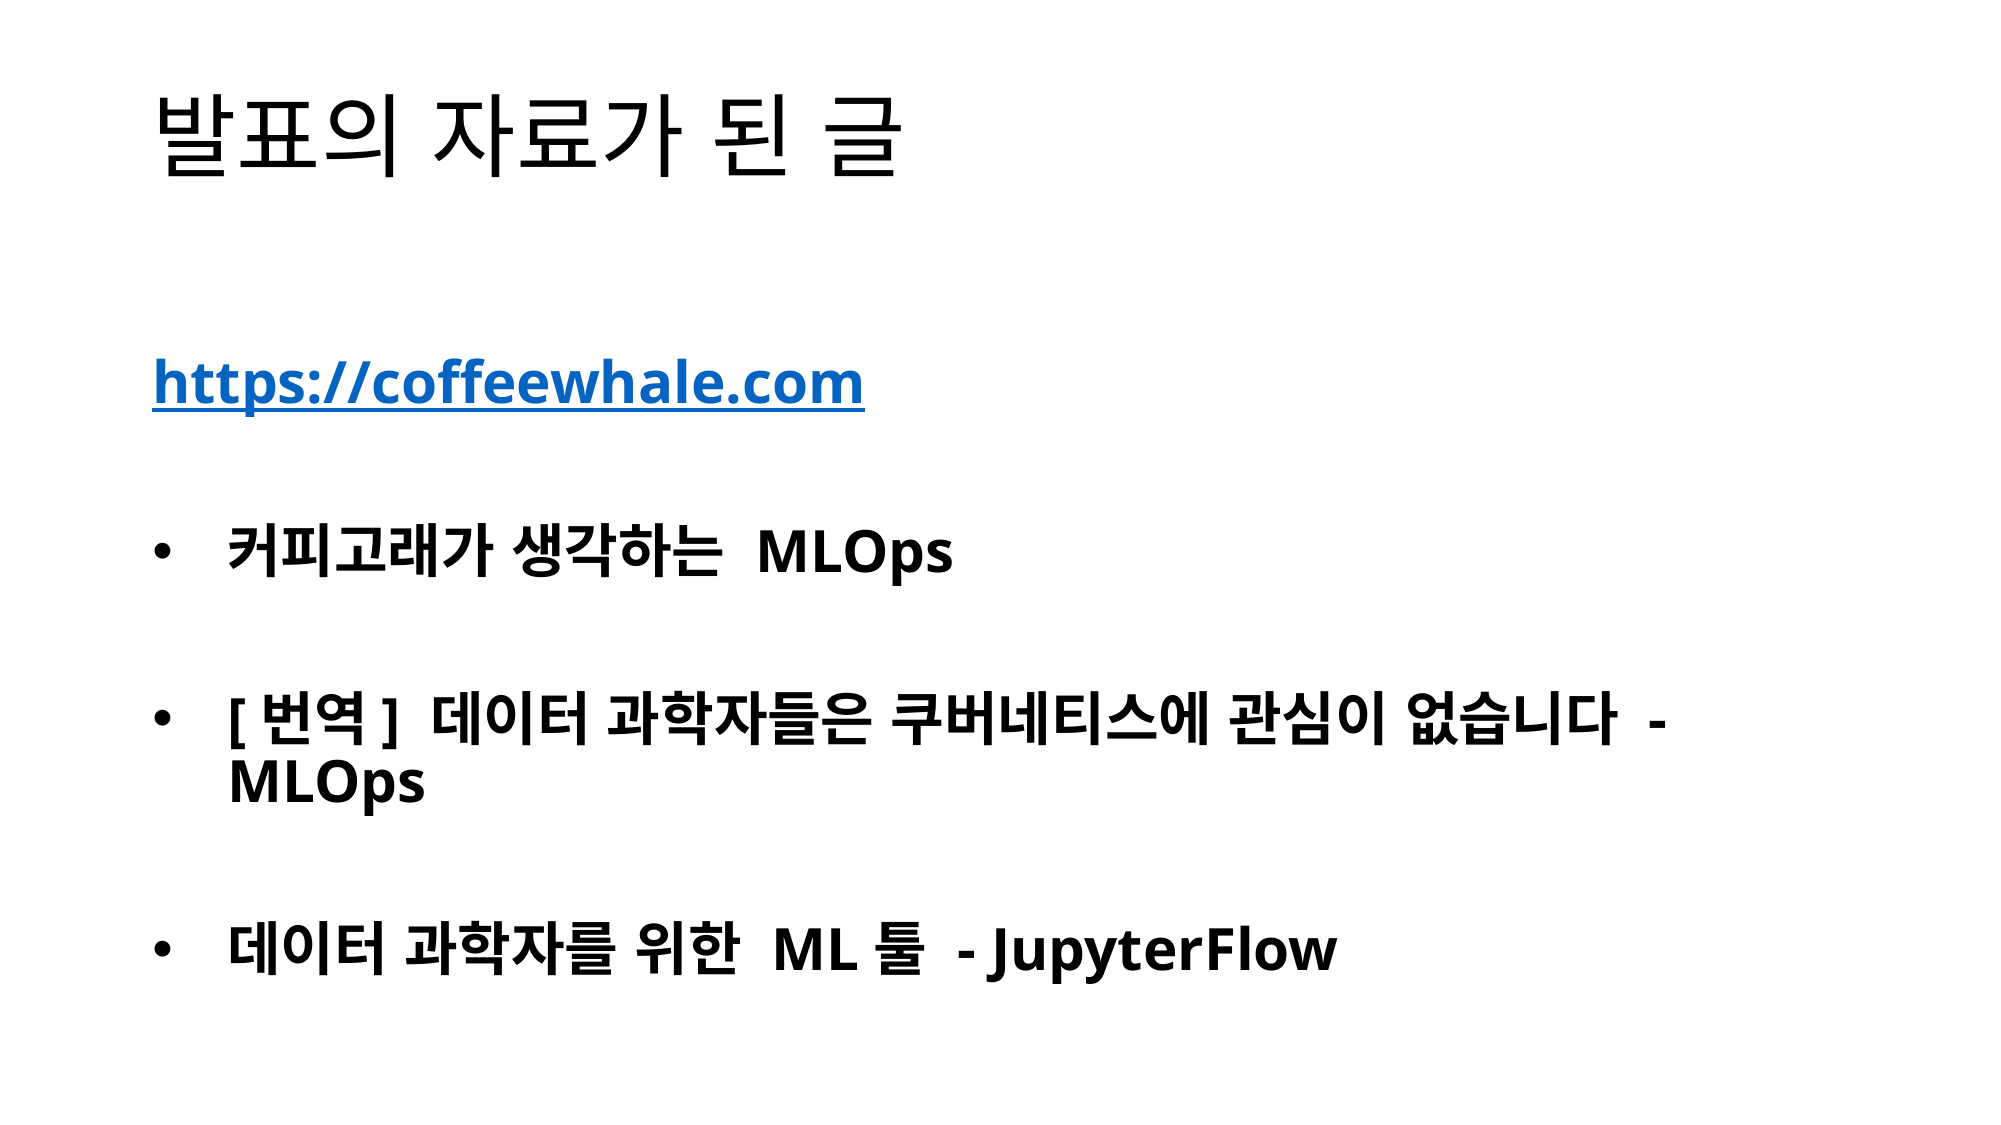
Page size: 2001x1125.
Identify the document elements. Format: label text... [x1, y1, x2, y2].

title 발표의 자료가 된 글 [137, 65, 1863, 217]
list https://coffeewhale.com 커피고래가 생각하는 MLOps [번역] 데이터 과학자들은 쿠버네티스에 관심이 없습니다 - MLOps 데이터 과학자를 위한 ML툴 - JupyterFlow [137, 247, 1863, 1014]
